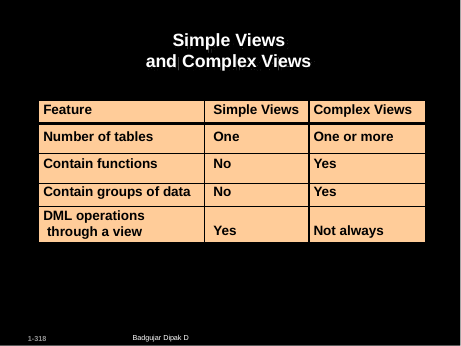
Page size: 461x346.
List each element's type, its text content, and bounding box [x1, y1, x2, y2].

table_cell Contain groups of data [39, 184, 204, 206]
text_box Badgujar Dipak D [130, 331, 327, 343]
table_cell One [205, 125, 308, 153]
table_cell One or more [310, 125, 425, 153]
table_header Feature [39, 101, 204, 122]
table_cell Number of tables [39, 125, 204, 153]
table_cell Not always [310, 207, 425, 242]
table_header Complex Views [310, 101, 425, 122]
table_header Simple Views [205, 101, 308, 122]
text_box 1-318 [25, 331, 50, 343]
table_cell No [205, 154, 308, 183]
table_cell Yes [310, 154, 425, 183]
table_cell Contain functions [39, 154, 204, 183]
table_cell Yes [205, 207, 308, 242]
picture [136, 24, 328, 85]
table_cell Yes [310, 184, 425, 206]
table_cell DML operations through a view [39, 207, 204, 242]
table_cell No [205, 184, 308, 206]
